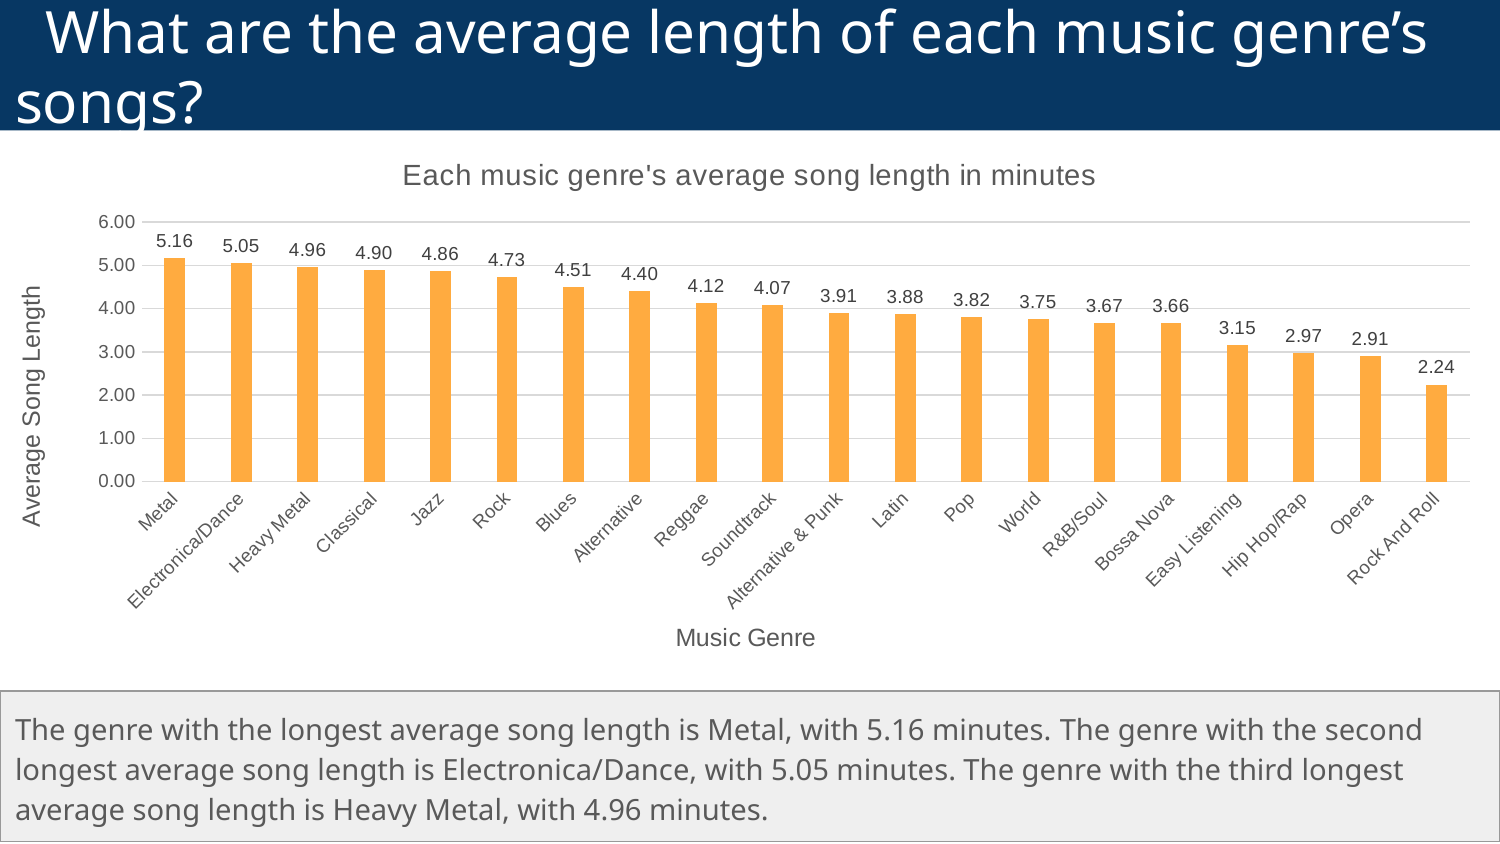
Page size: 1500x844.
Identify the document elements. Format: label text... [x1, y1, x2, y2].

list The genre with the longest average song length is Metal, with 5.16 minutes. The genre with the second longest average song length is Electronica/Dance, with 5.05 minutes. The genre with the third longest average song length is Heavy Metal, with 4.96 minutes. [0, 699, 1500, 842]
title What are the average length of each music genre’s songs? [0, 0, 1500, 129]
chart [0, 130, 1500, 692]
